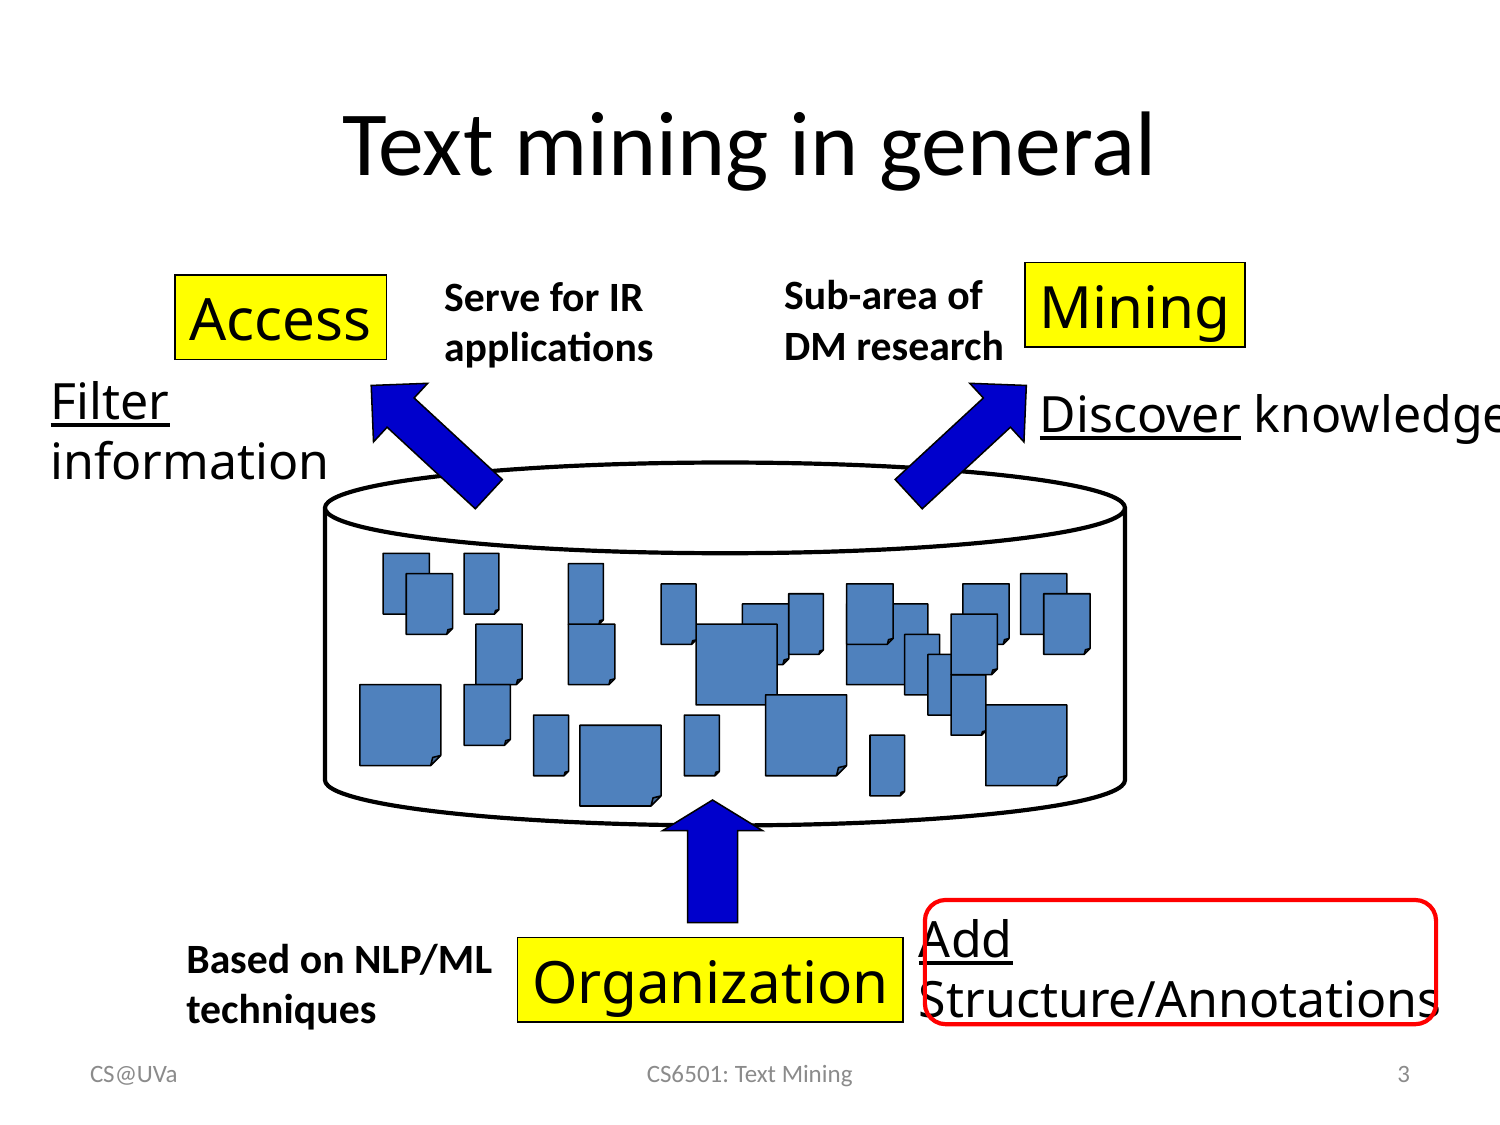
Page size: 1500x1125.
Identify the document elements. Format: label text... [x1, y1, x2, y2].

text_box Sub-area of DM research [769, 260, 888, 376]
text_box [846, 583, 894, 645]
text_box [684, 715, 720, 776]
text_box Add Structure/Annotations [904, 899, 1457, 1035]
text_box [406, 573, 453, 635]
text_box [951, 614, 998, 675]
footer CS6501: Text Mining [512, 1042, 988, 1103]
text_box Discover knowledge [1250, 374, 1500, 450]
slide_number CS@UVa [75, 1042, 425, 1103]
text_box [579, 725, 662, 798]
text_box [846, 603, 928, 685]
text_box Filter information [35, 362, 345, 498]
text_box [359, 684, 441, 766]
text_box [951, 675, 986, 736]
text_box [904, 634, 940, 695]
text_box [568, 624, 615, 685]
text_box Serve for IR applications [429, 262, 704, 378]
text_box [661, 583, 697, 645]
text_box [533, 715, 569, 776]
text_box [162, 274, 511, 480]
text_box [383, 553, 430, 615]
text_box [1020, 573, 1067, 635]
text_box [927, 654, 951, 716]
slide_number 3 [1074, 1042, 1425, 1103]
text_box [464, 684, 511, 746]
text_box [742, 603, 789, 665]
text_box [475, 624, 523, 685]
text_box [324, 489, 1126, 821]
text_box [922, 897, 1439, 1027]
title Text mining in general [75, 45, 1425, 233]
text_box [568, 563, 604, 625]
text_box Based on NLP/ML techniques [171, 924, 517, 1039]
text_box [515, 799, 905, 1025]
text_box [870, 735, 905, 796]
text_box [1043, 593, 1091, 655]
text_box [985, 704, 1067, 786]
text_box [696, 624, 778, 705]
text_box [326, 462, 1124, 553]
text_box [962, 583, 1010, 645]
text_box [887, 262, 1245, 480]
text_box [765, 694, 847, 776]
text_box [464, 553, 499, 615]
text_box [788, 593, 824, 655]
